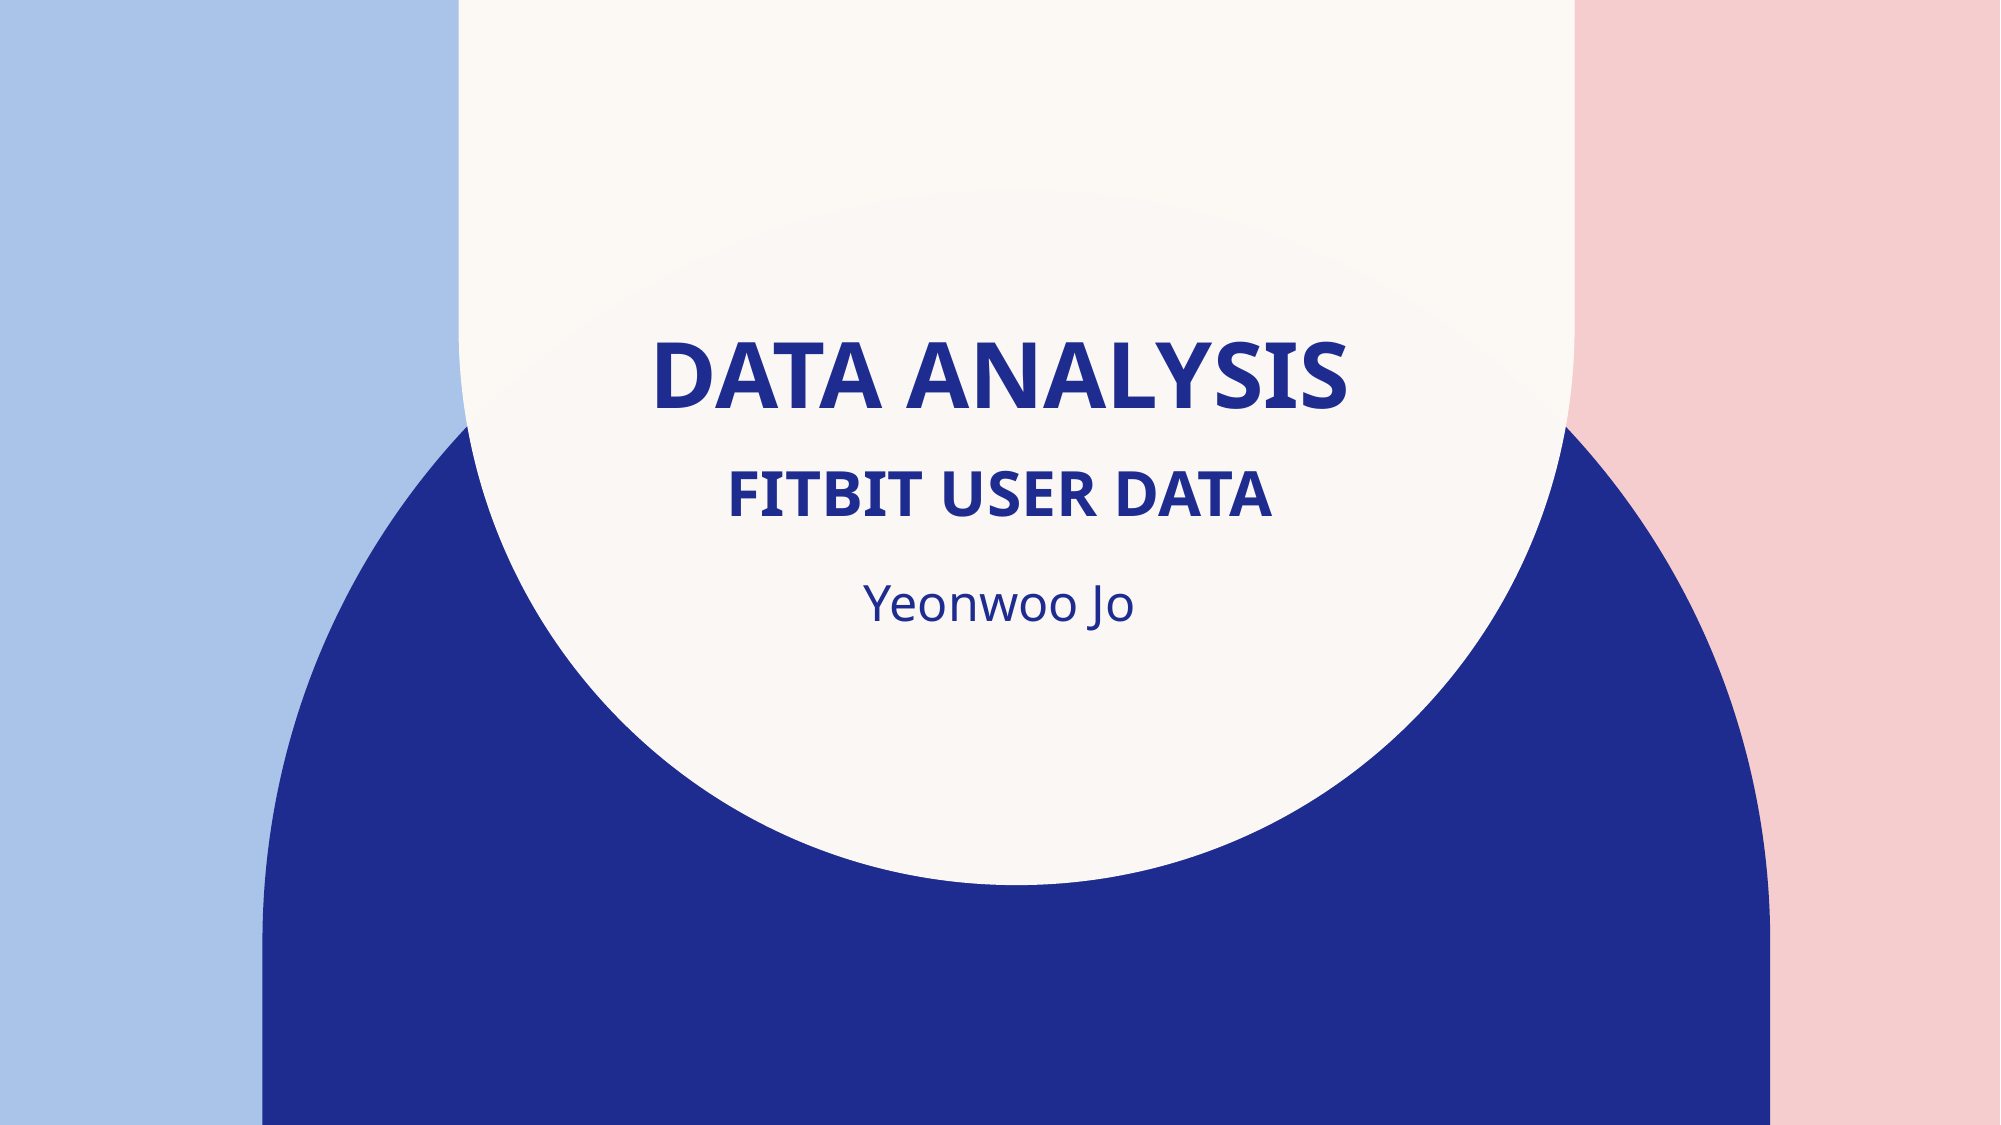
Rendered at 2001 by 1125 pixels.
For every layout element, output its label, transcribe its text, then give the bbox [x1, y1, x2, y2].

title Data Analysis fitbit user data [558, 325, 1442, 527]
subtitle Yeonwoo Jo [713, 571, 1287, 716]
